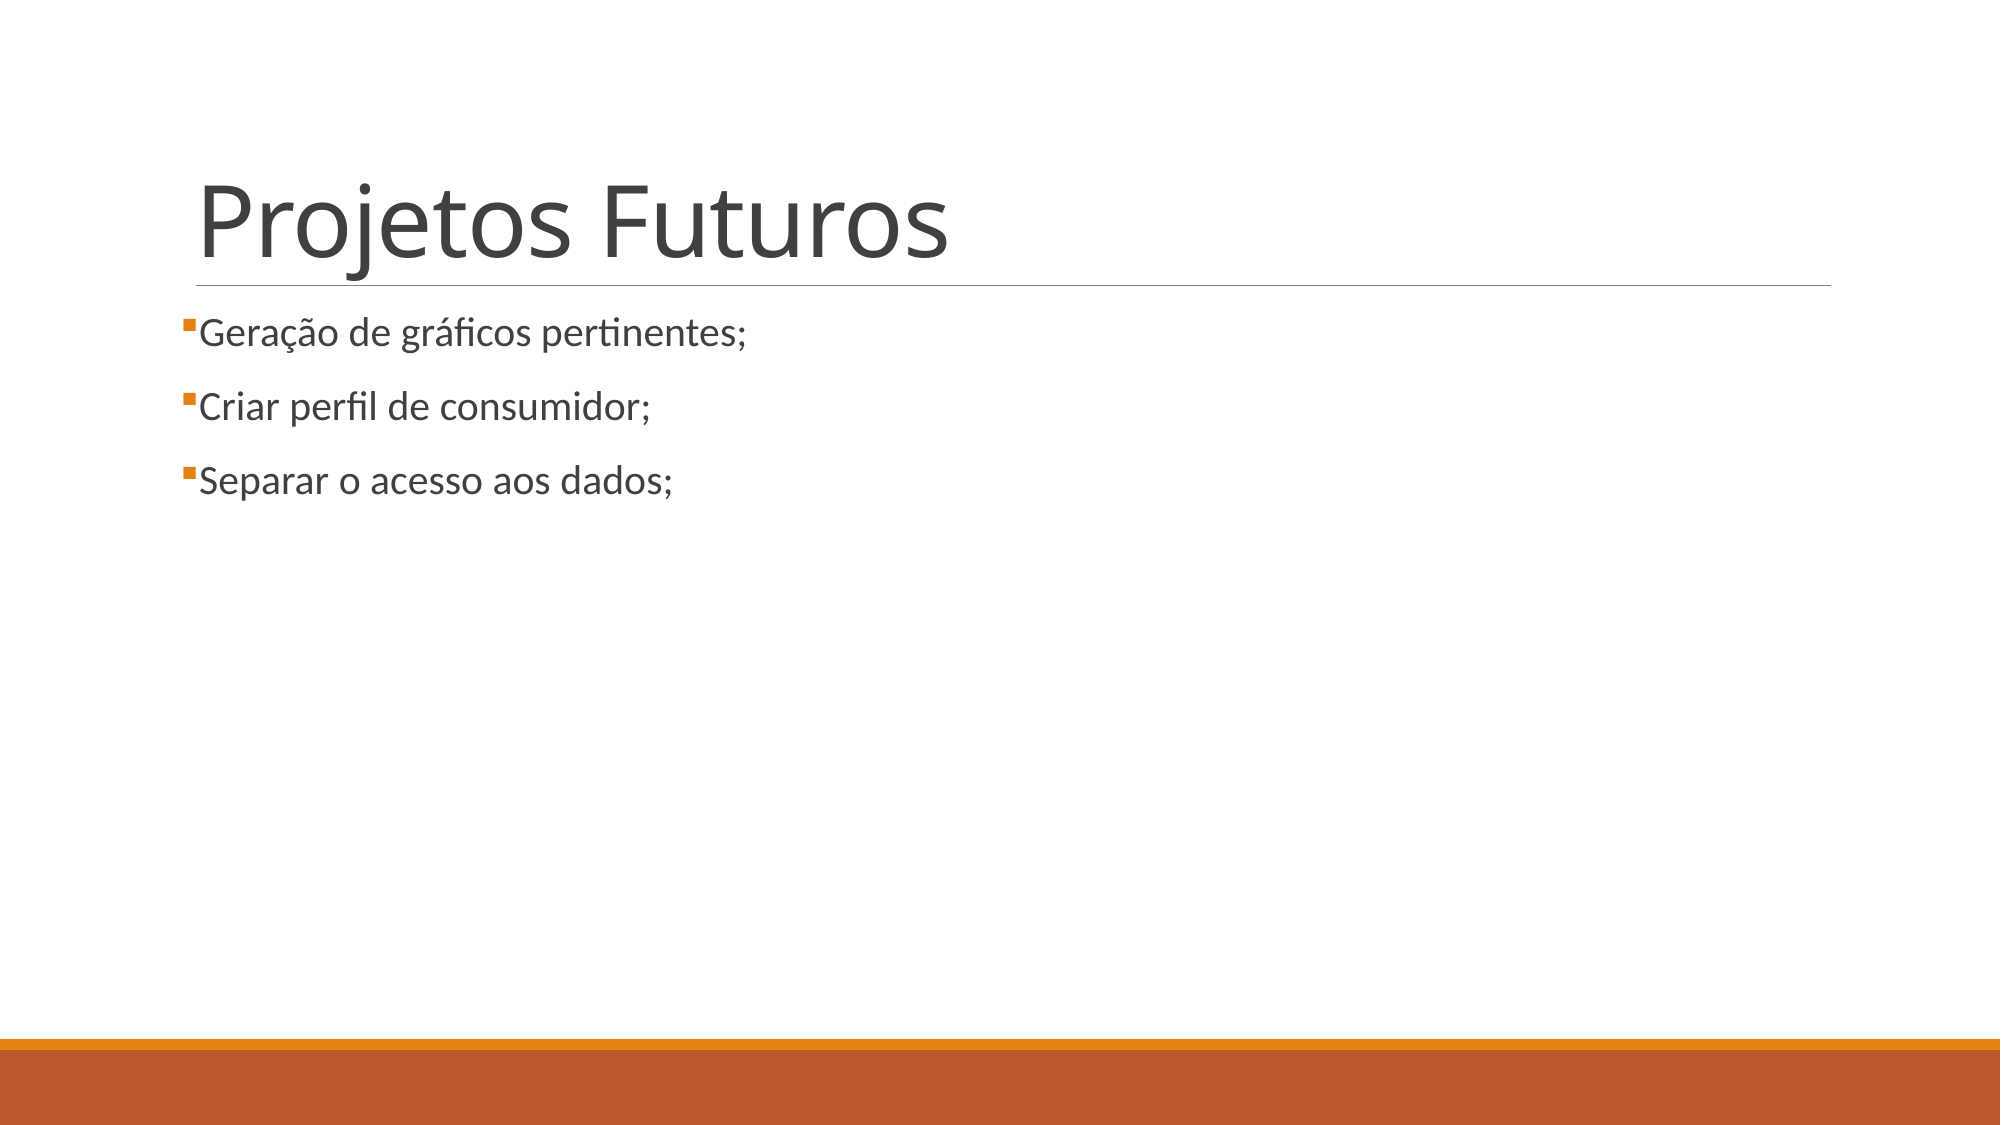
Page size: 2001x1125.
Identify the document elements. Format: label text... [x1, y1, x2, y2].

title Projetos Futuros [180, 47, 1830, 285]
list Geração de gráficos pertinentes; Criar perfil de consumidor; Separar o acesso aos dados; [180, 302, 1830, 963]
